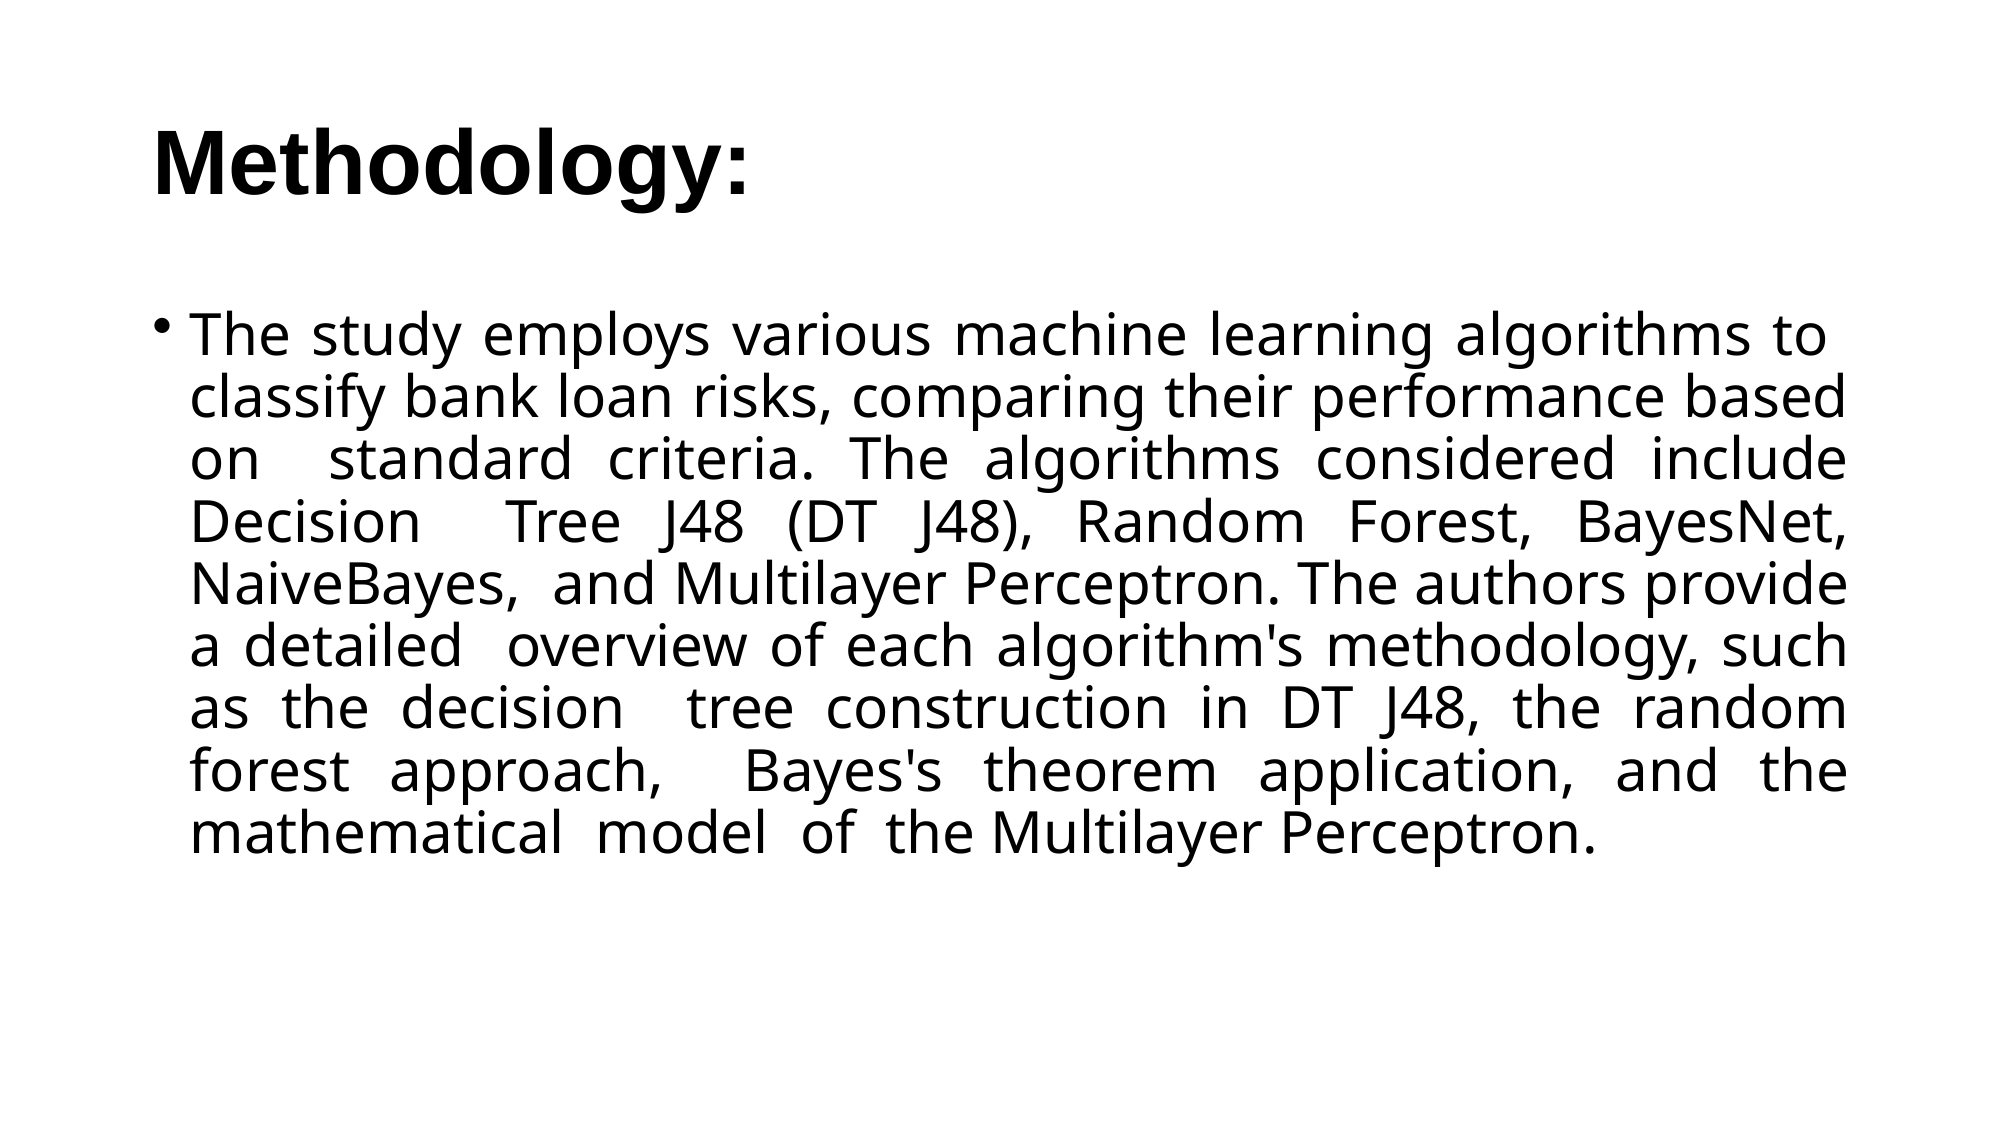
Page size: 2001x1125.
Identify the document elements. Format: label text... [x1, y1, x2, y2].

title Methodology: [150, 100, 757, 291]
text_box The study employs various machine learning algorithms to classify bank loan risks, comparing their performance based on standard criteria. The algorithms considered include Decision Tree J48 (DT J48), Random Forest, BayesNet, NaiveBayes, and Multilayer Perceptron. The authors provide a detailed overview of each algorithm's methodology, such as the decision tree construction in DT J48, the random forest approach, Bayes's theorem application, and the mathematical model of the Multilayer Perceptron. [150, 296, 1850, 866]
